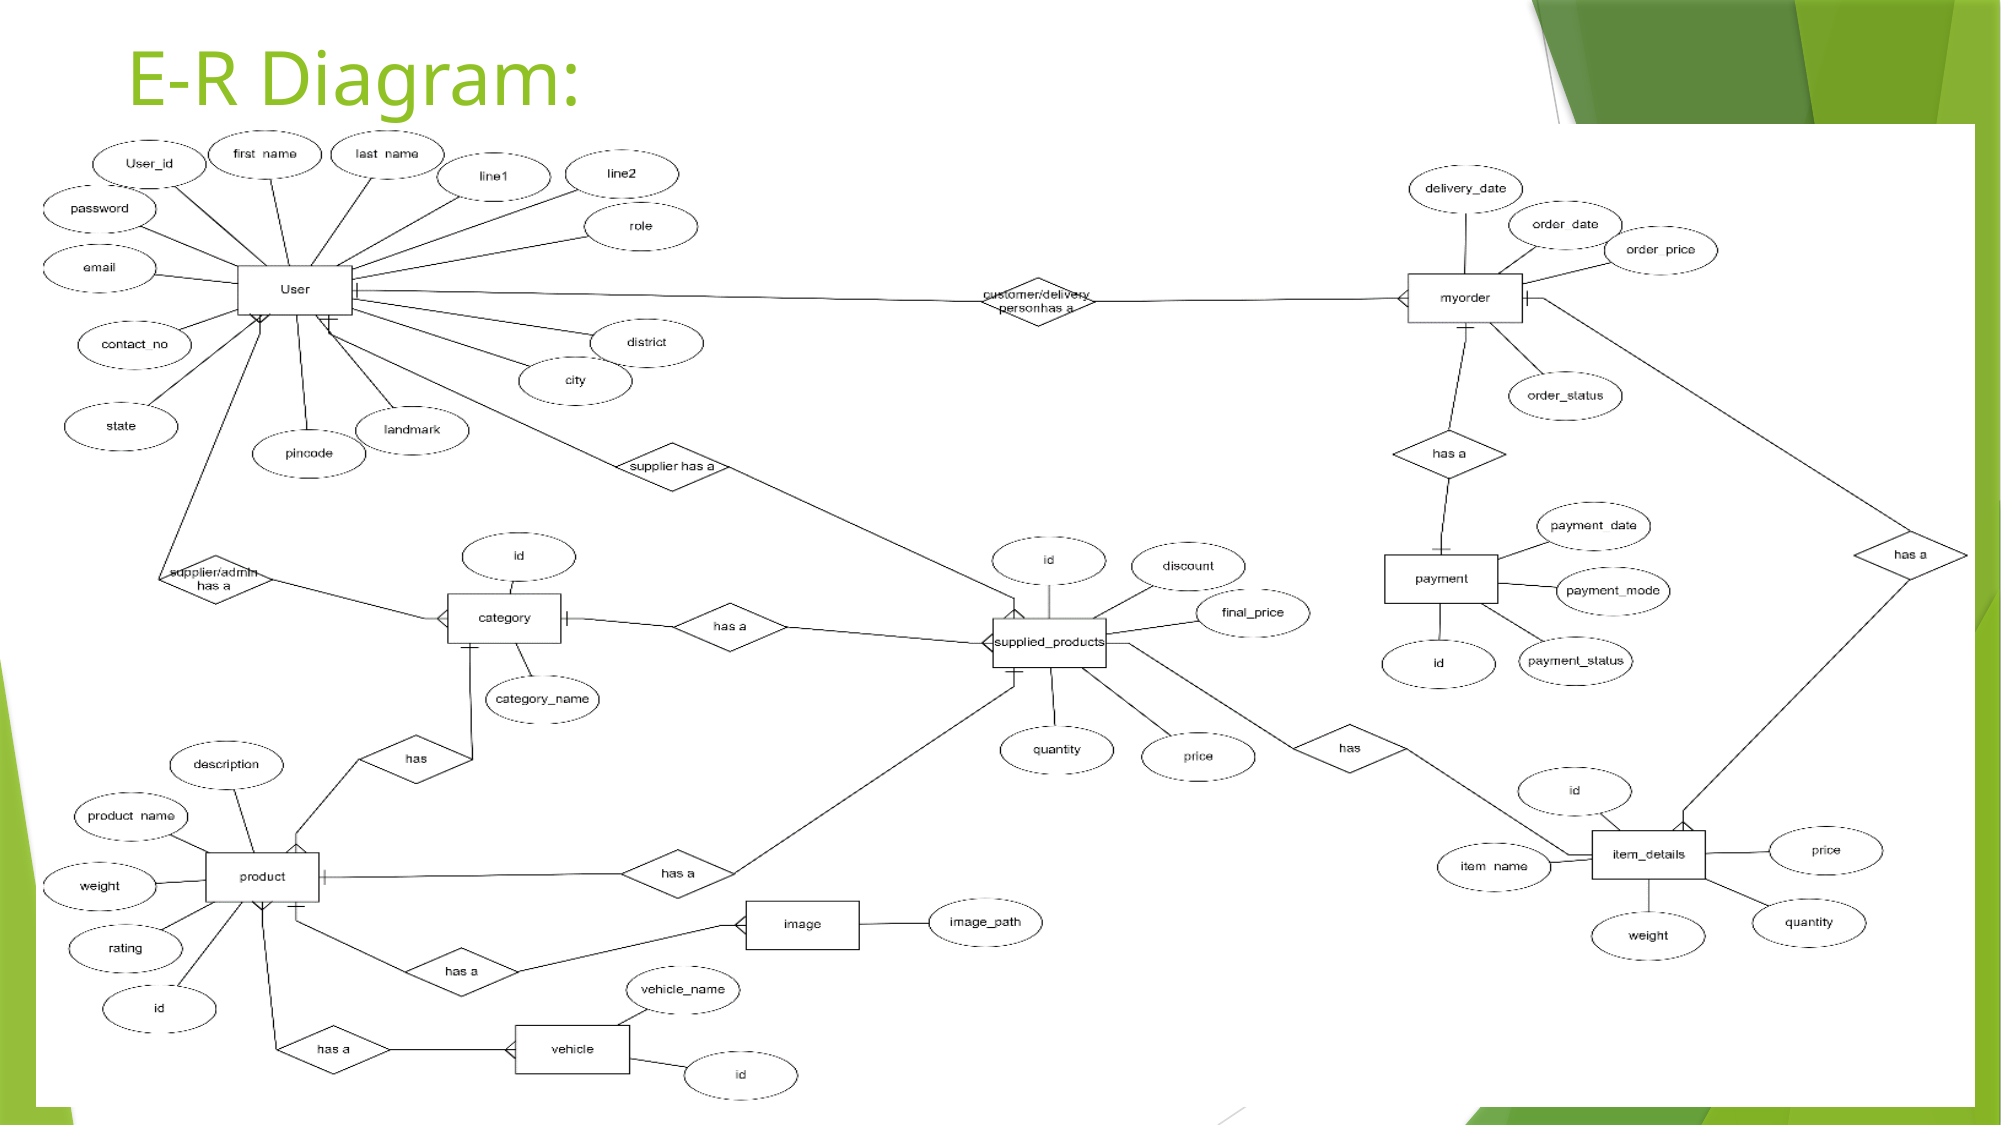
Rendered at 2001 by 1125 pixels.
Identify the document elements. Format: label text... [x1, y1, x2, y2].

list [35, 124, 1976, 1108]
title E-R Diagram: [111, 22, 1522, 122]
